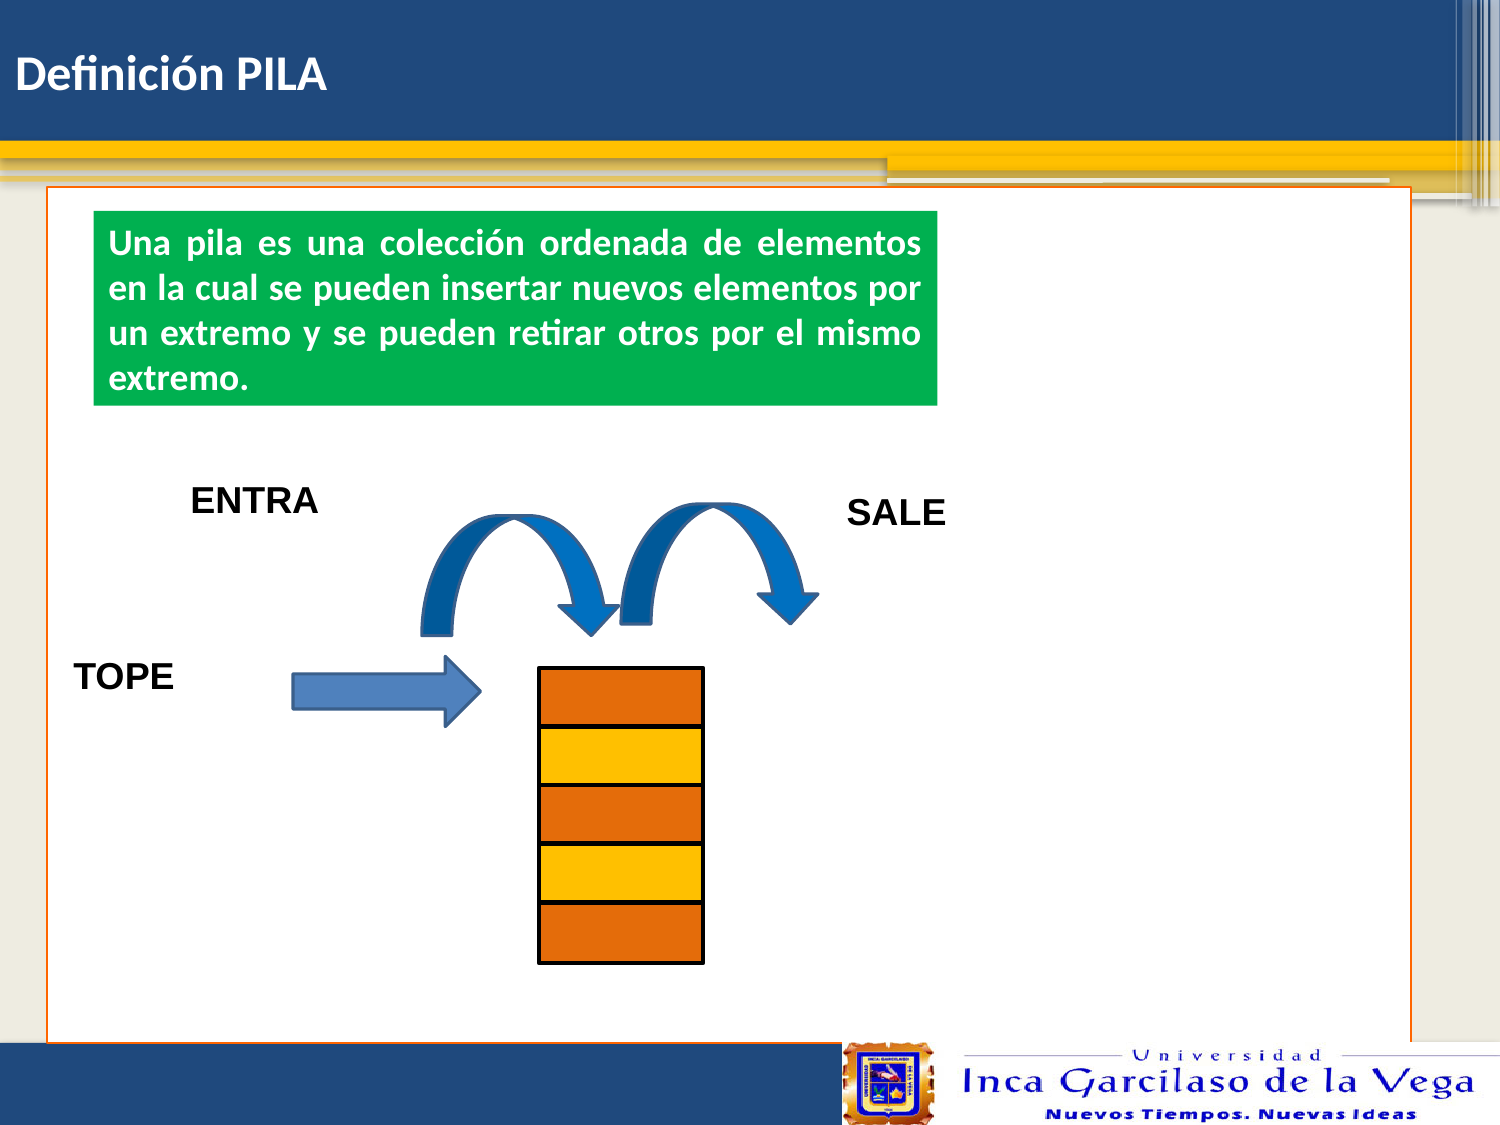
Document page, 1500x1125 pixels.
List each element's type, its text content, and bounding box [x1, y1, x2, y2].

text_box SALE [831, 480, 1043, 541]
text_box [538, 667, 703, 726]
text_box [291, 654, 482, 729]
text_box ENTRA [175, 468, 387, 529]
text_box [538, 785, 703, 843]
text_box [619, 502, 820, 626]
text_box [538, 843, 703, 902]
picture [842, 1042, 1500, 1125]
text_box TOPE [58, 644, 270, 705]
text_box [46, 187, 1412, 1043]
title Definición PILA [0, 0, 1454, 141]
text_box [538, 902, 703, 963]
text_box [420, 514, 620, 638]
text_box [538, 726, 703, 785]
text_box Una pila es una colección ordenada de elementos en la cual se pueden insertar nuevos elementos por un extremo y se pueden retirar otros por el mismo extremo. [93, 210, 938, 406]
